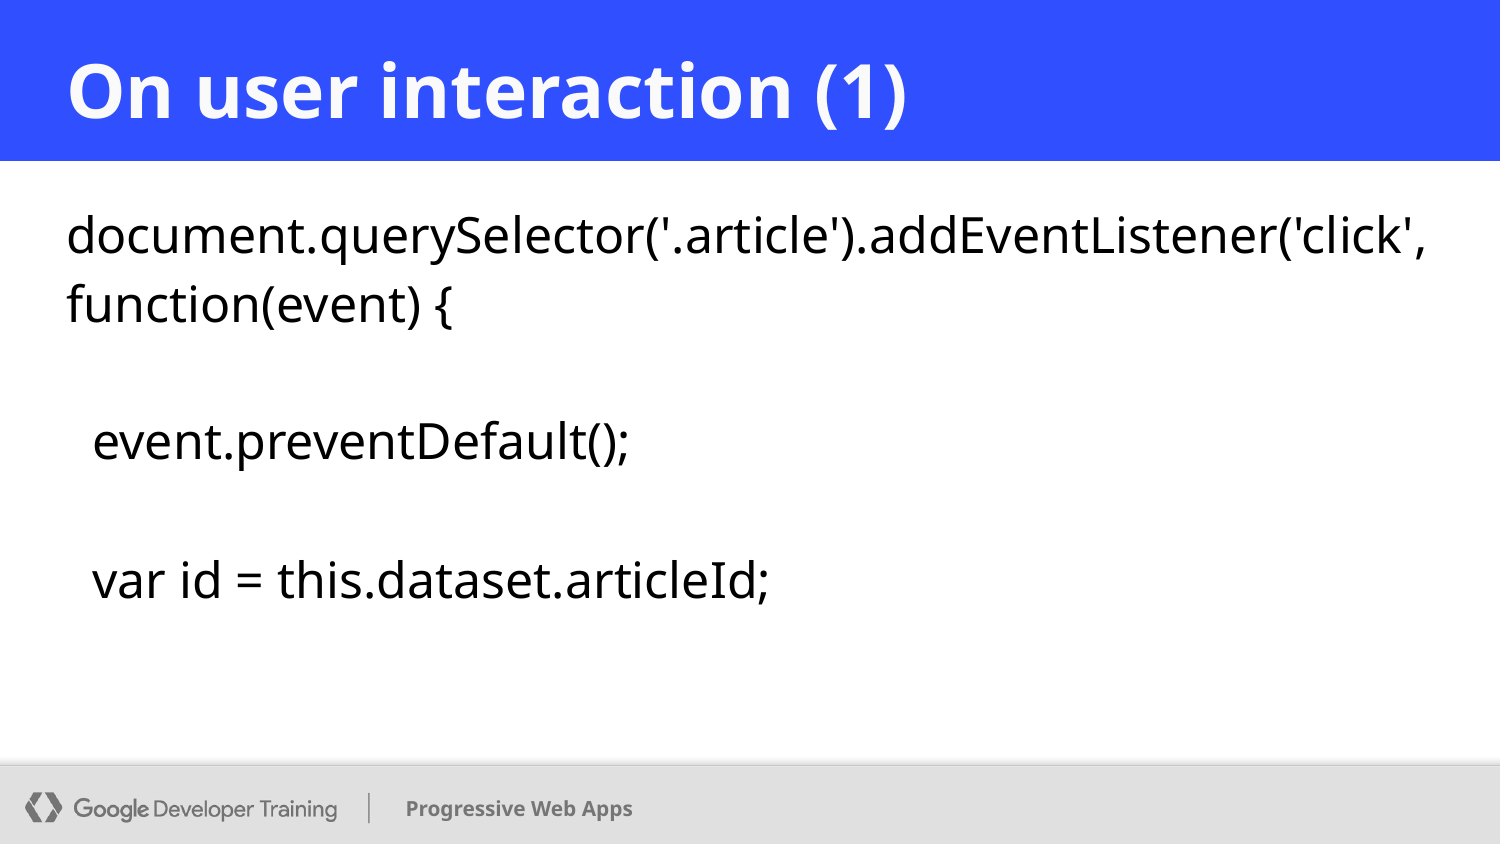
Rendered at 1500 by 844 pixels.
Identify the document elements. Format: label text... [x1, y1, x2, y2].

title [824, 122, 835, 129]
title On user interaction (1) [51, 28, 1449, 122]
list document.querySelector('.article').addEventListener('click', function(event) { event.preventDefault(); var id = this.dataset.articleId; [51, 179, 1500, 740]
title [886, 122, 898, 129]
picture [0, 161, 1500, 844]
